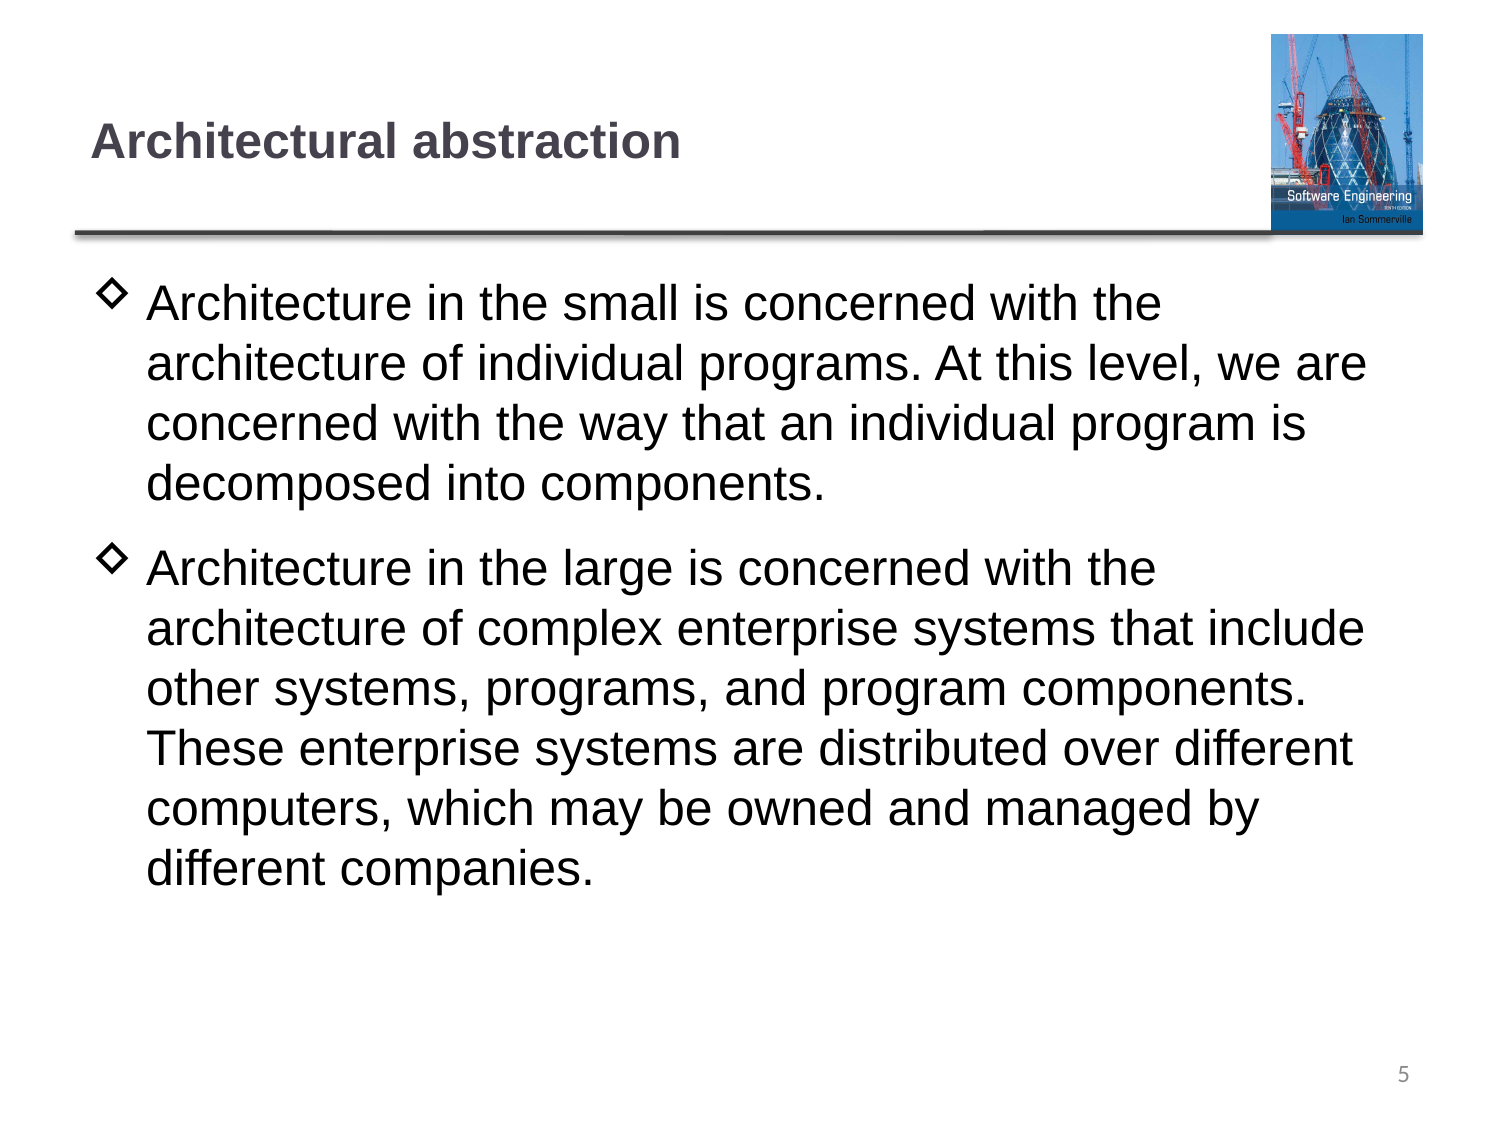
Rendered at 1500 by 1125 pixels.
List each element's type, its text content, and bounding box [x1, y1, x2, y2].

list Architecture in the small is concerned with the architecture of individual programs. At this level, we are concerned with the way that an individual program is decomposed into components. Architecture in the large is concerned with the architecture of complex enterprise systems that include other systems, programs, and program components. These enterprise systems are distributed over different computers, which may be owned and managed by different companies. [75, 262, 1425, 1005]
picture [1271, 34, 1423, 230]
slide_number 5 [1074, 1042, 1425, 1103]
title Architectural abstraction [74, 44, 1272, 233]
